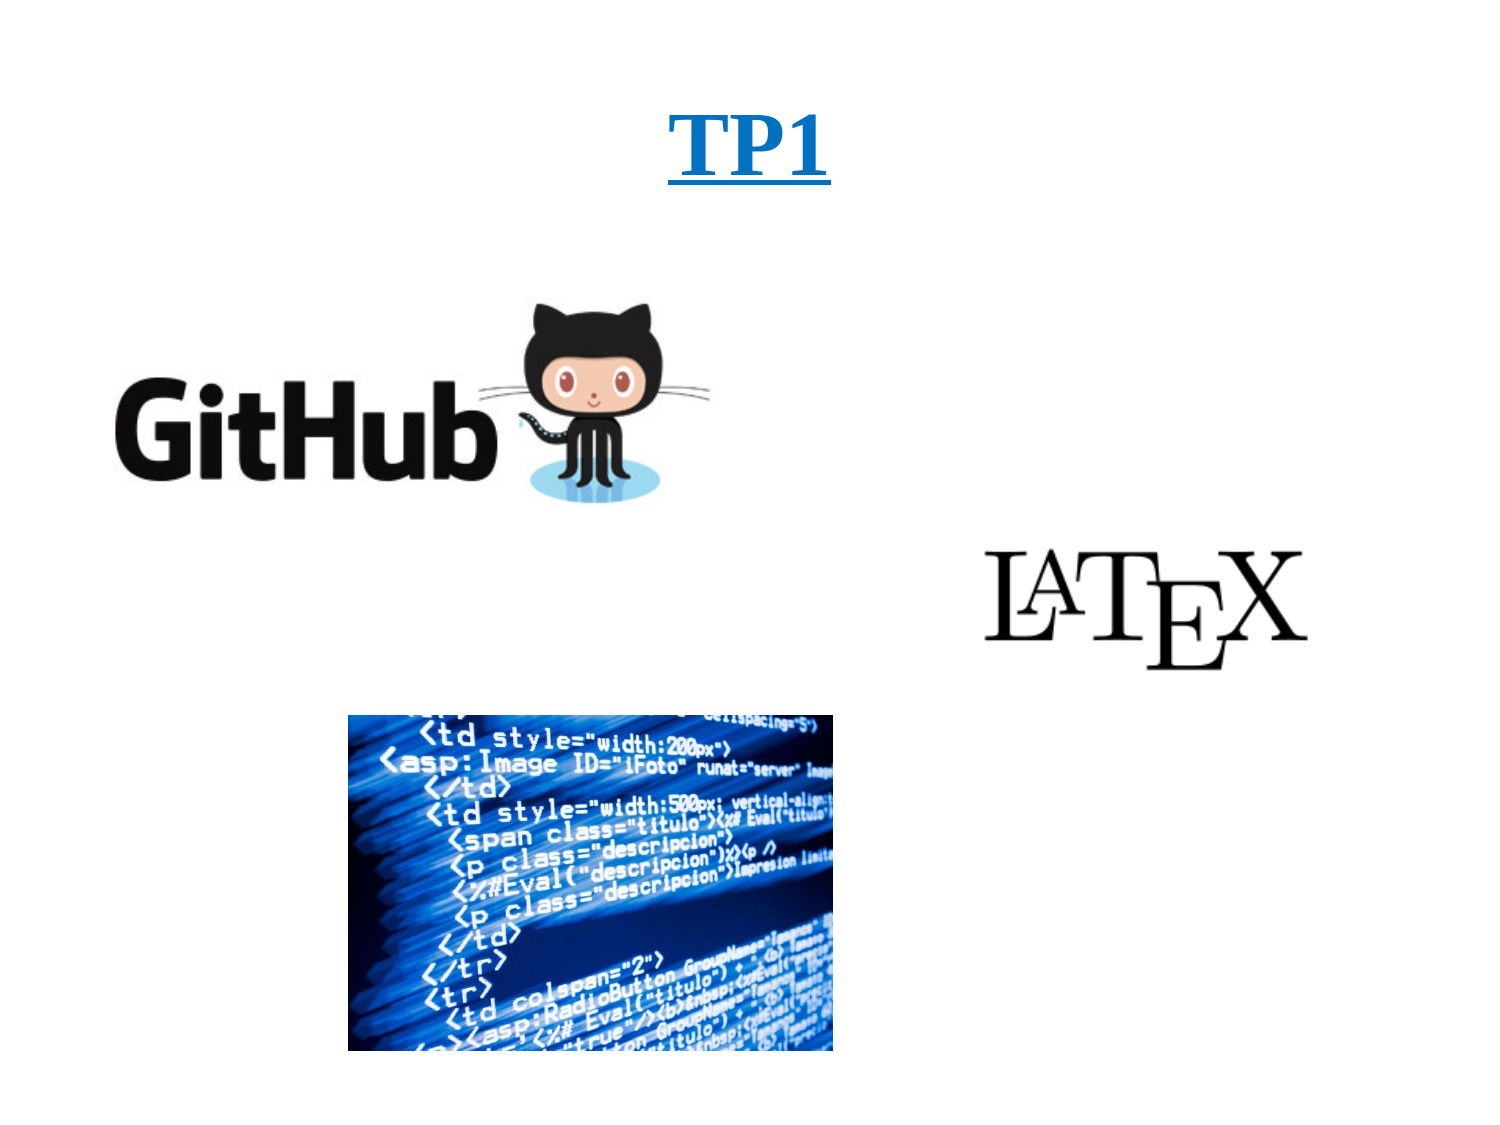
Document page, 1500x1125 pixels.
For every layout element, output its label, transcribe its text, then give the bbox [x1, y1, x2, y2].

picture [348, 715, 833, 1051]
picture [100, 221, 726, 588]
picture [974, 538, 1319, 683]
title TP1 [75, 45, 1425, 233]
